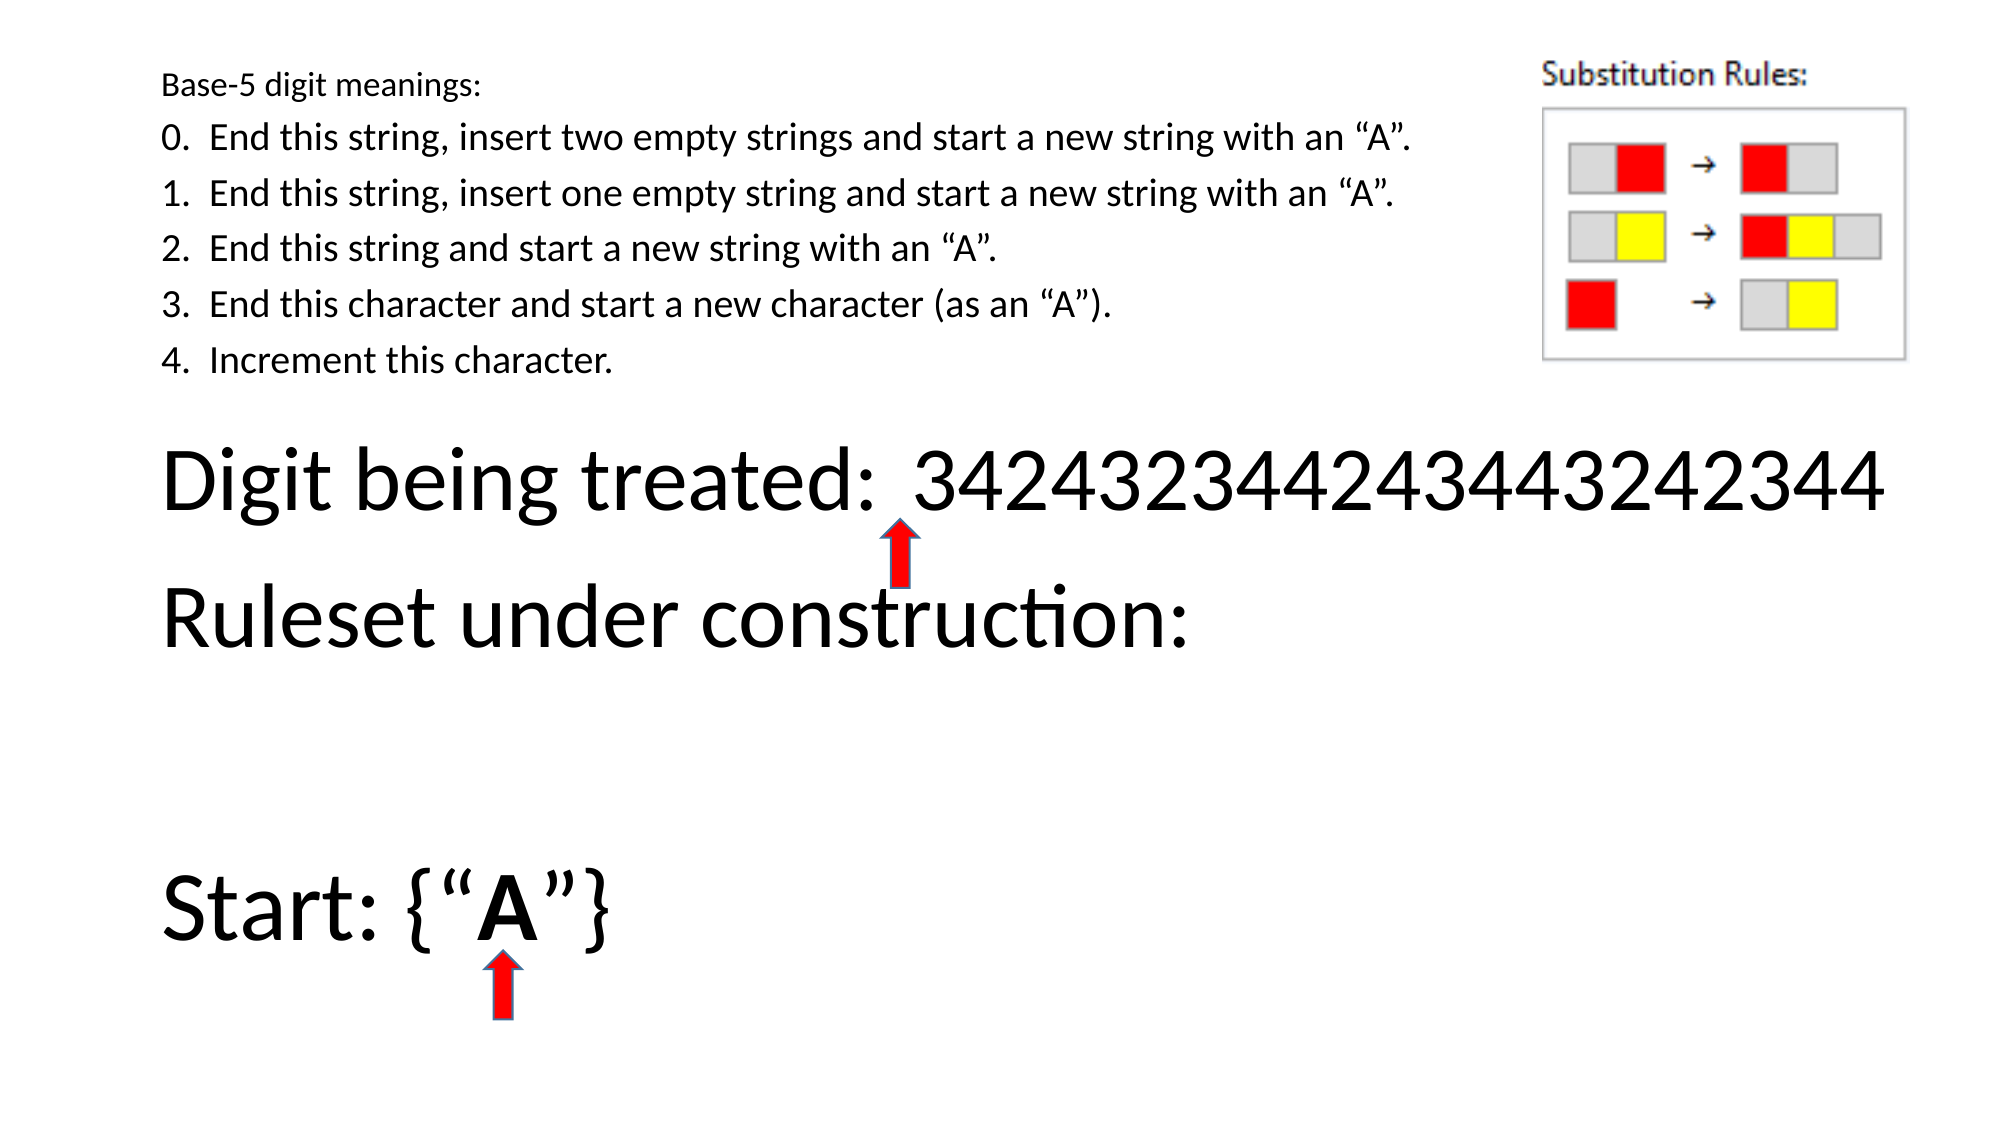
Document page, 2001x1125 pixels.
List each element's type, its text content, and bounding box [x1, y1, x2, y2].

list Base-5 digit meanings: 0. End this string, insert two empty strings and start a new string with an “A”. 1. End this string, insert one empty string and start a new string with an “A”. 2. End this string and start a new string with an “A”. 3. End this character and start a new character (as an “A”). 4. Increment this character. [146, 58, 1501, 392]
text_box [481, 948, 525, 1021]
text_box Digit being treated: 342432344243443242344 Ruleset under construction: Start: {“A”} [145, 424, 1979, 1013]
picture [1542, 59, 1910, 367]
text_box [878, 517, 922, 589]
